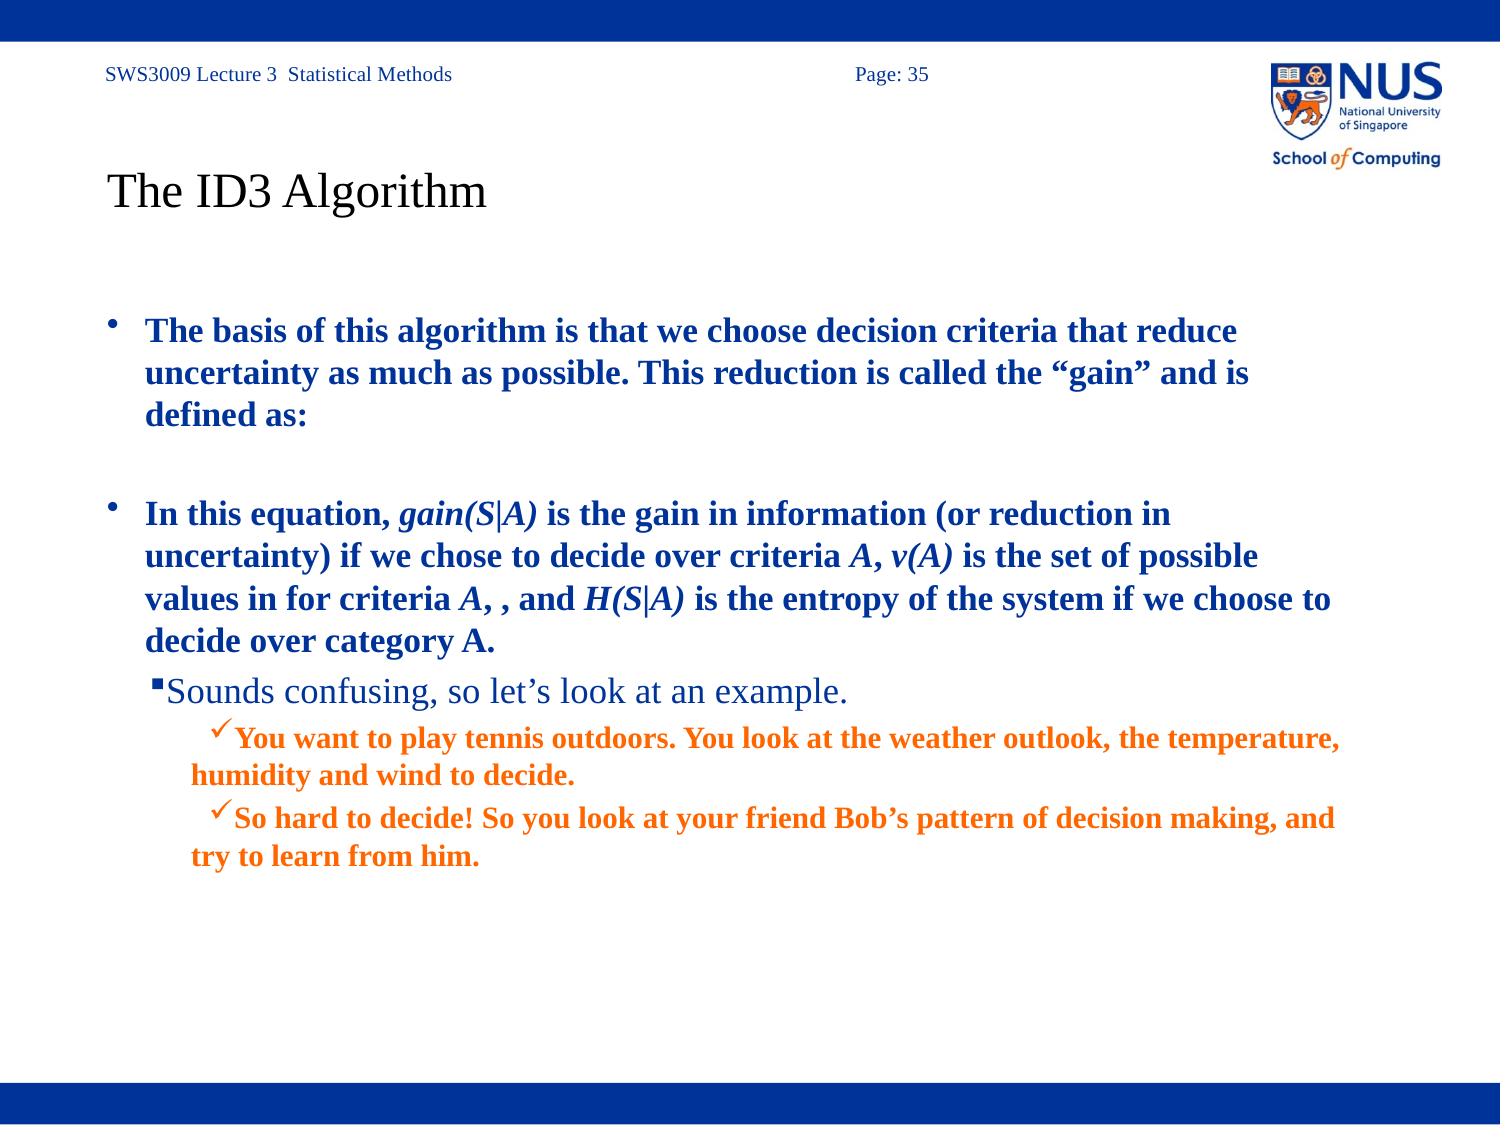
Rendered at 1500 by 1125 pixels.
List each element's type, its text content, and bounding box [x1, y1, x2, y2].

picture [1271, 61, 1442, 171]
title The ID3 Algorithm [90, 93, 1160, 282]
